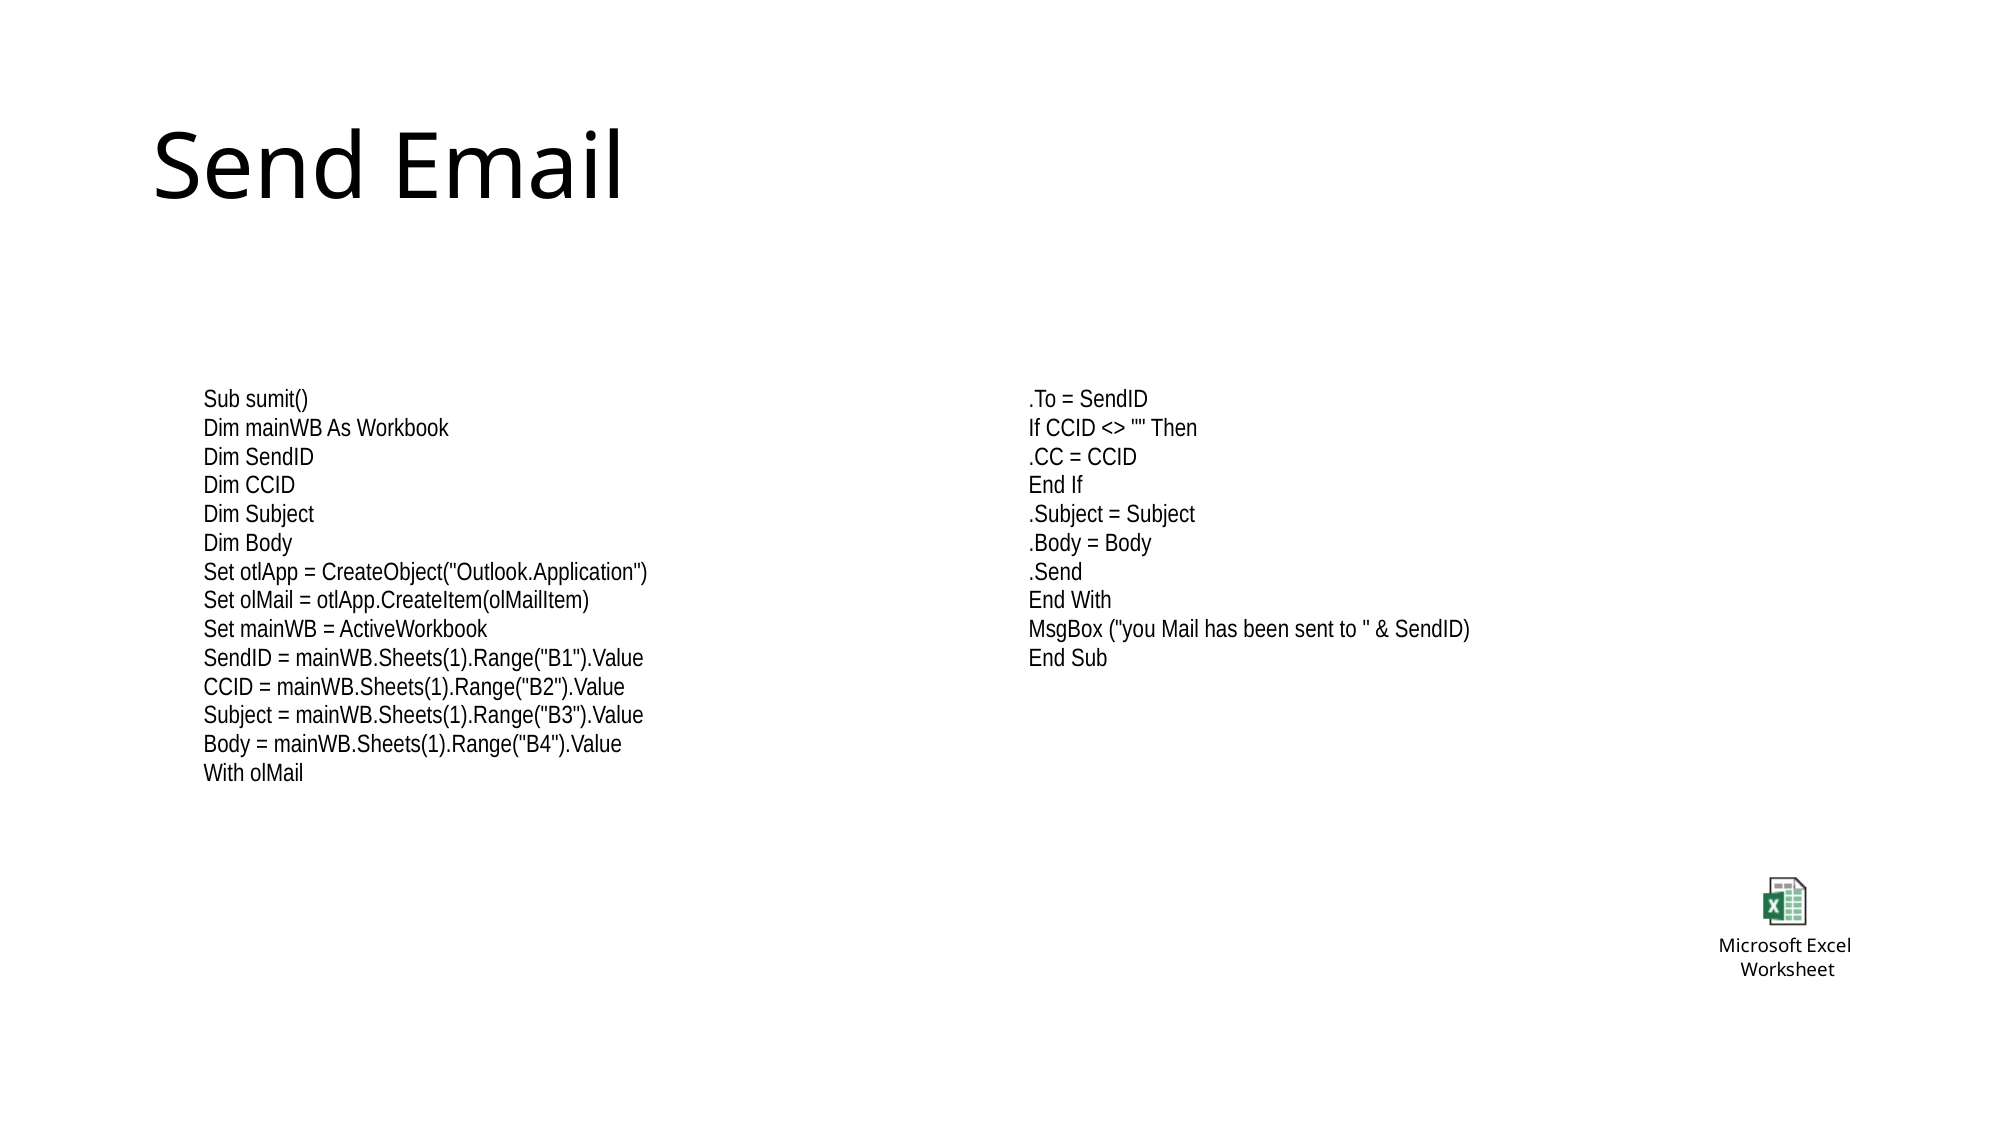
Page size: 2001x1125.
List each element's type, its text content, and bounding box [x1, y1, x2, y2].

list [1712, 876, 1863, 1003]
table_header .To = SendID If CCID <> "" Then .CC = CCID End If .Subject = Subject .Body = Body .Send End With MsgBox ("you Mail has been sent to " & SendID) End Sub [1015, 378, 1838, 1020]
table_header Sub sumit() Dim mainWB As Workbook Dim SendID Dim CCID Dim Subject Dim Body Set otlApp = CreateObject("Outlook.Application") Set olMail = otlApp.CreateItem(olMailItem) Set mainWB = ActiveWorkbook SendID = mainWB.Sheets(1).Range("B1").Value CCID = mainWB.Sheets(1).Range("B2").Value Subject = mainWB.Sheets(1).Range("B3").Value Body = mainWB.Sheets(1).Range("B4").Value With olMail [189, 378, 1013, 1020]
title Send Email [137, 59, 1863, 278]
